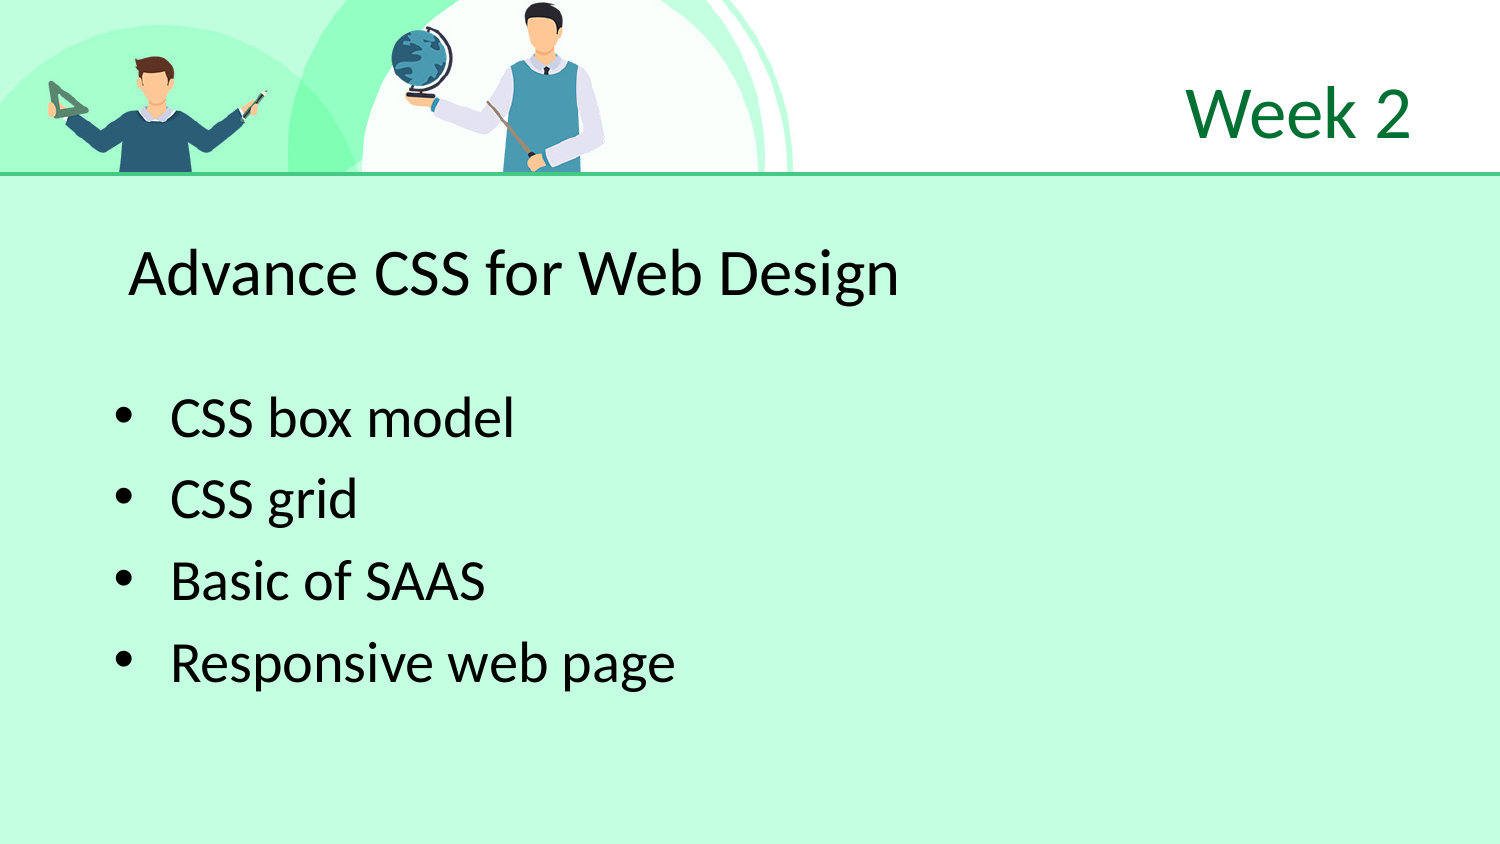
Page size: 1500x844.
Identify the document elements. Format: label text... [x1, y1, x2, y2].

list CSS box model CSS grid Basic of SAAS Responsive web page [98, 371, 1427, 782]
title Week 2 [75, 46, 1428, 172]
picture [0, 0, 1500, 844]
text_box Advance CSS for Web Design [113, 221, 1016, 317]
